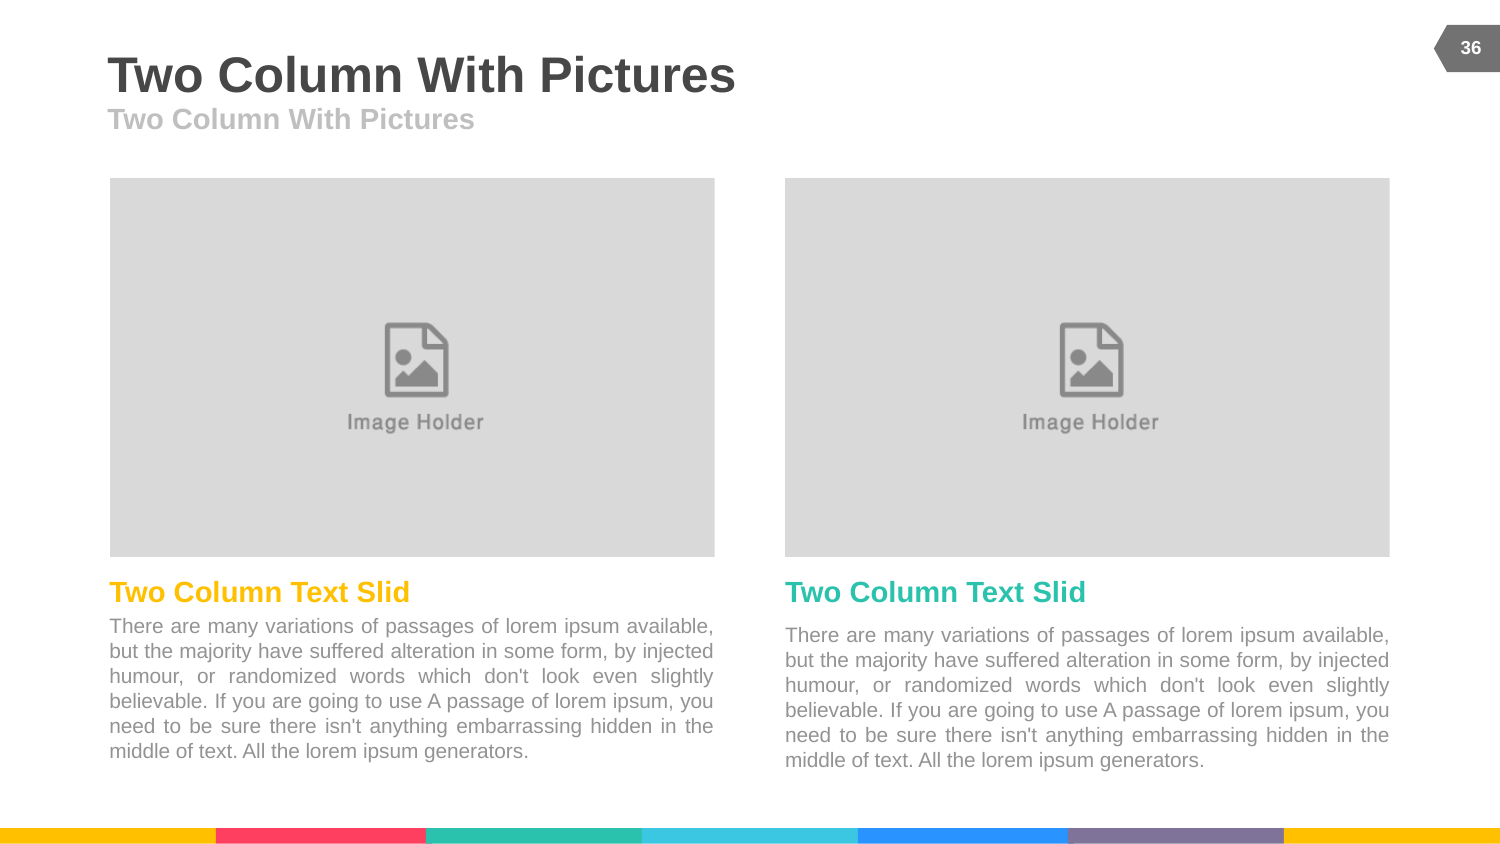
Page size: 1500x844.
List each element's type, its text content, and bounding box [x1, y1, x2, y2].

list Two Column With Pictures [107, 101, 783, 135]
slide_number 36 [1439, 24, 1500, 70]
text_box [108, 176, 717, 558]
title Two Column With Pictures [107, 43, 1033, 102]
text_box Two Column Text Slid [785, 573, 1390, 607]
text_box There are many variations of passages of lorem ipsum available, but the majority have suffered alteration in some form, by injected humour, or randomized words which don't look even slightly believable. If you are going to use A passage of lorem ipsum, you need to be sure there isn't anything embarrassing hidden in the middle of text. All the lorem ipsum generators. [109, 612, 714, 763]
text_box [783, 176, 1392, 558]
text_box Two Column Text Slid [109, 573, 714, 607]
text_box There are many variations of passages of lorem ipsum available, but the majority have suffered alteration in some form, by injected humour, or randomized words which don't look even slightly believable. If you are going to use A passage of lorem ipsum, you need to be sure there isn't anything embarrassing hidden in the middle of text. All the lorem ipsum generators. [785, 621, 1390, 772]
